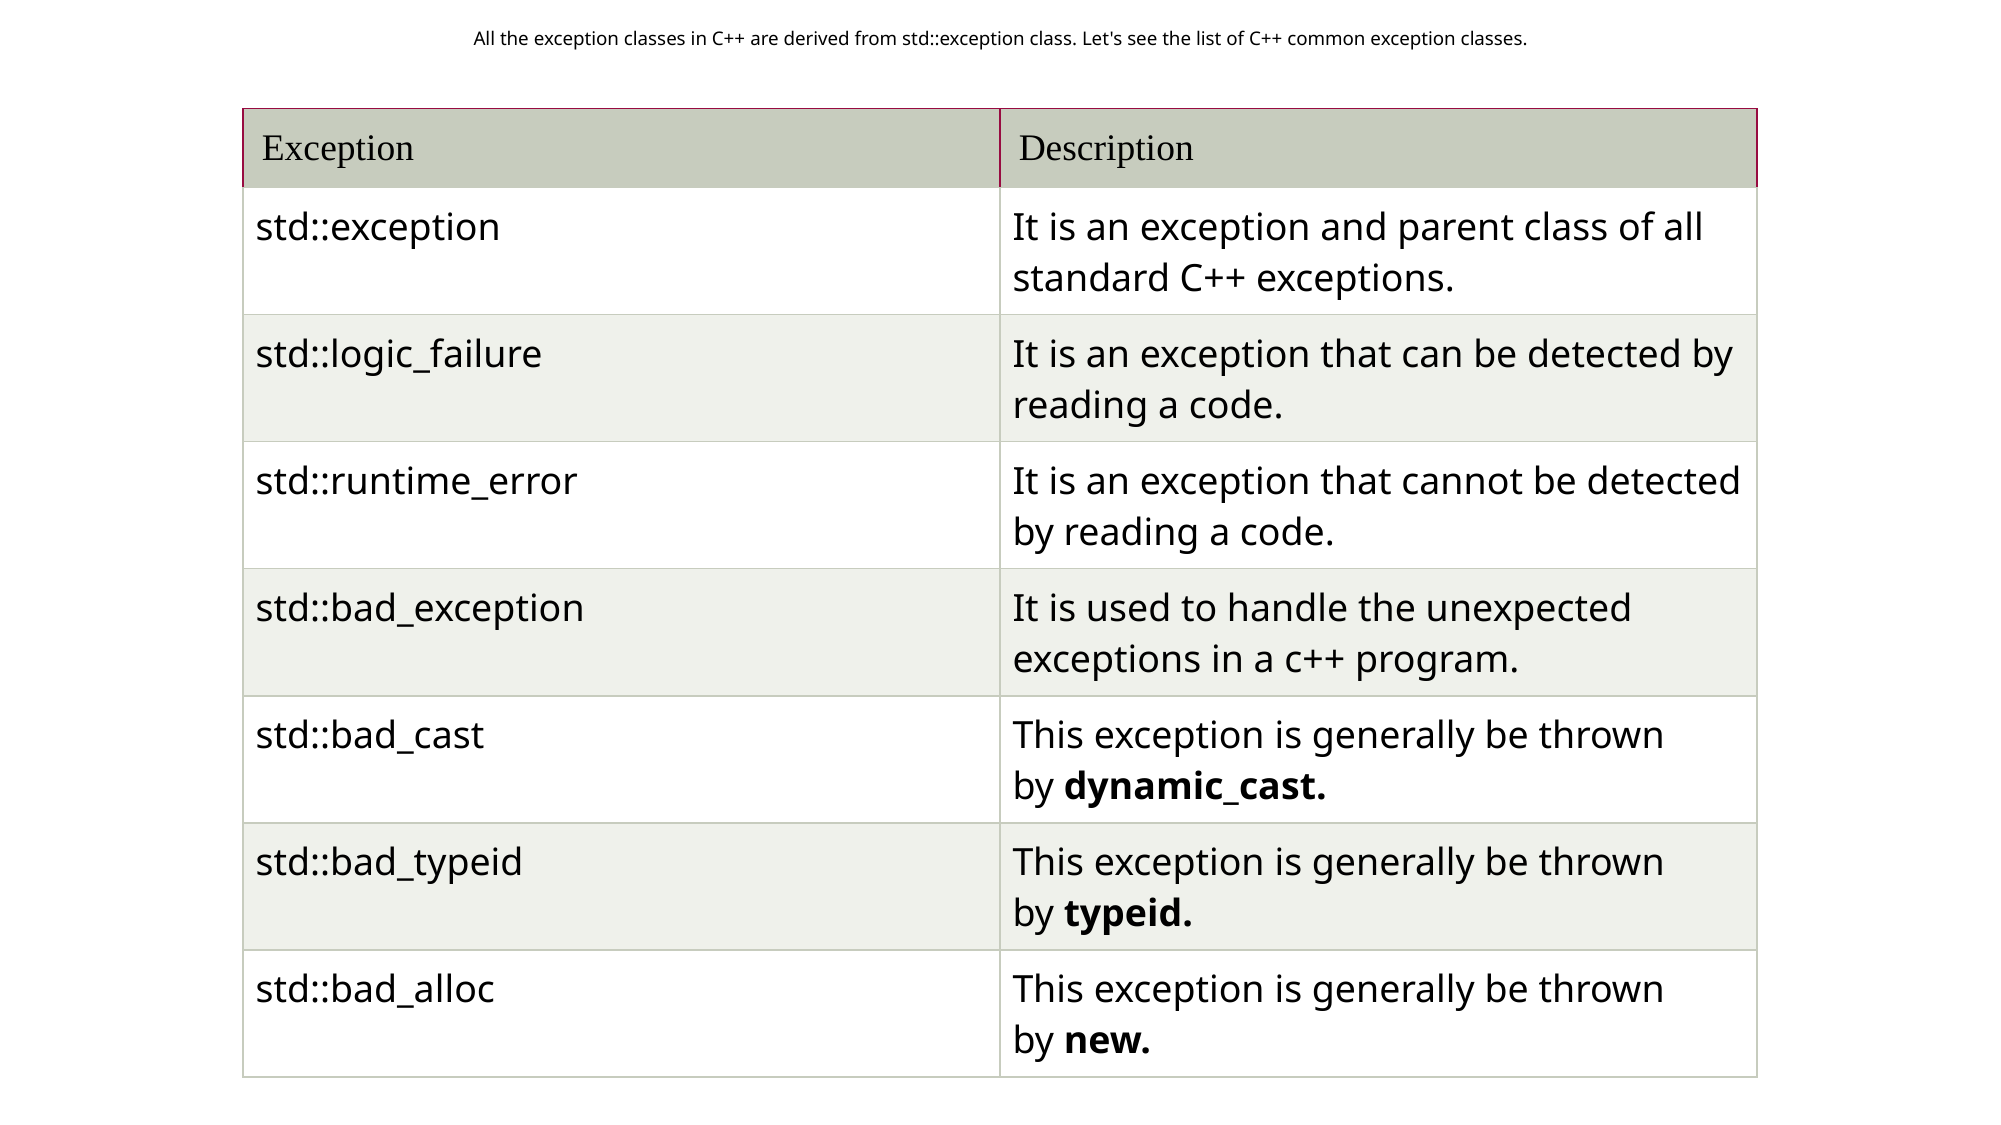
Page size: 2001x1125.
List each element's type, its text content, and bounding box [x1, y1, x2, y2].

text_box All the exception classes in C++ are derived from std::exception class. Let's see the list of C++ common exception classes. [458, 18, 1542, 57]
table_cell std::bad_cast [244, 697, 999, 822]
table_header Description [1001, 109, 1756, 187]
table_cell std::bad_exception [244, 569, 999, 695]
table_cell std::bad_alloc [244, 951, 999, 1076]
table_cell It is used to handle the unexpected exceptions in a c++ program. [1001, 569, 1756, 695]
table_cell std::bad_typeid [244, 824, 999, 949]
table_cell std::runtime_error [244, 442, 999, 568]
table_header Exception [244, 109, 999, 187]
table_cell This exception is generally be thrown by typeid. [1001, 824, 1756, 949]
table_cell It is an exception and parent class of all standard C++ exceptions. [1001, 188, 1756, 314]
table_cell This exception is generally be thrown by new. [1001, 951, 1756, 1076]
table_cell It is an exception that cannot be detected by reading a code. [1001, 442, 1756, 568]
table_cell It is an exception that can be detected by reading a code. [1001, 315, 1756, 441]
table_cell std::logic_failure [244, 315, 999, 441]
table_cell std::exception [244, 188, 999, 314]
table_cell This exception is generally be thrown by dynamic_cast. [1001, 697, 1756, 822]
